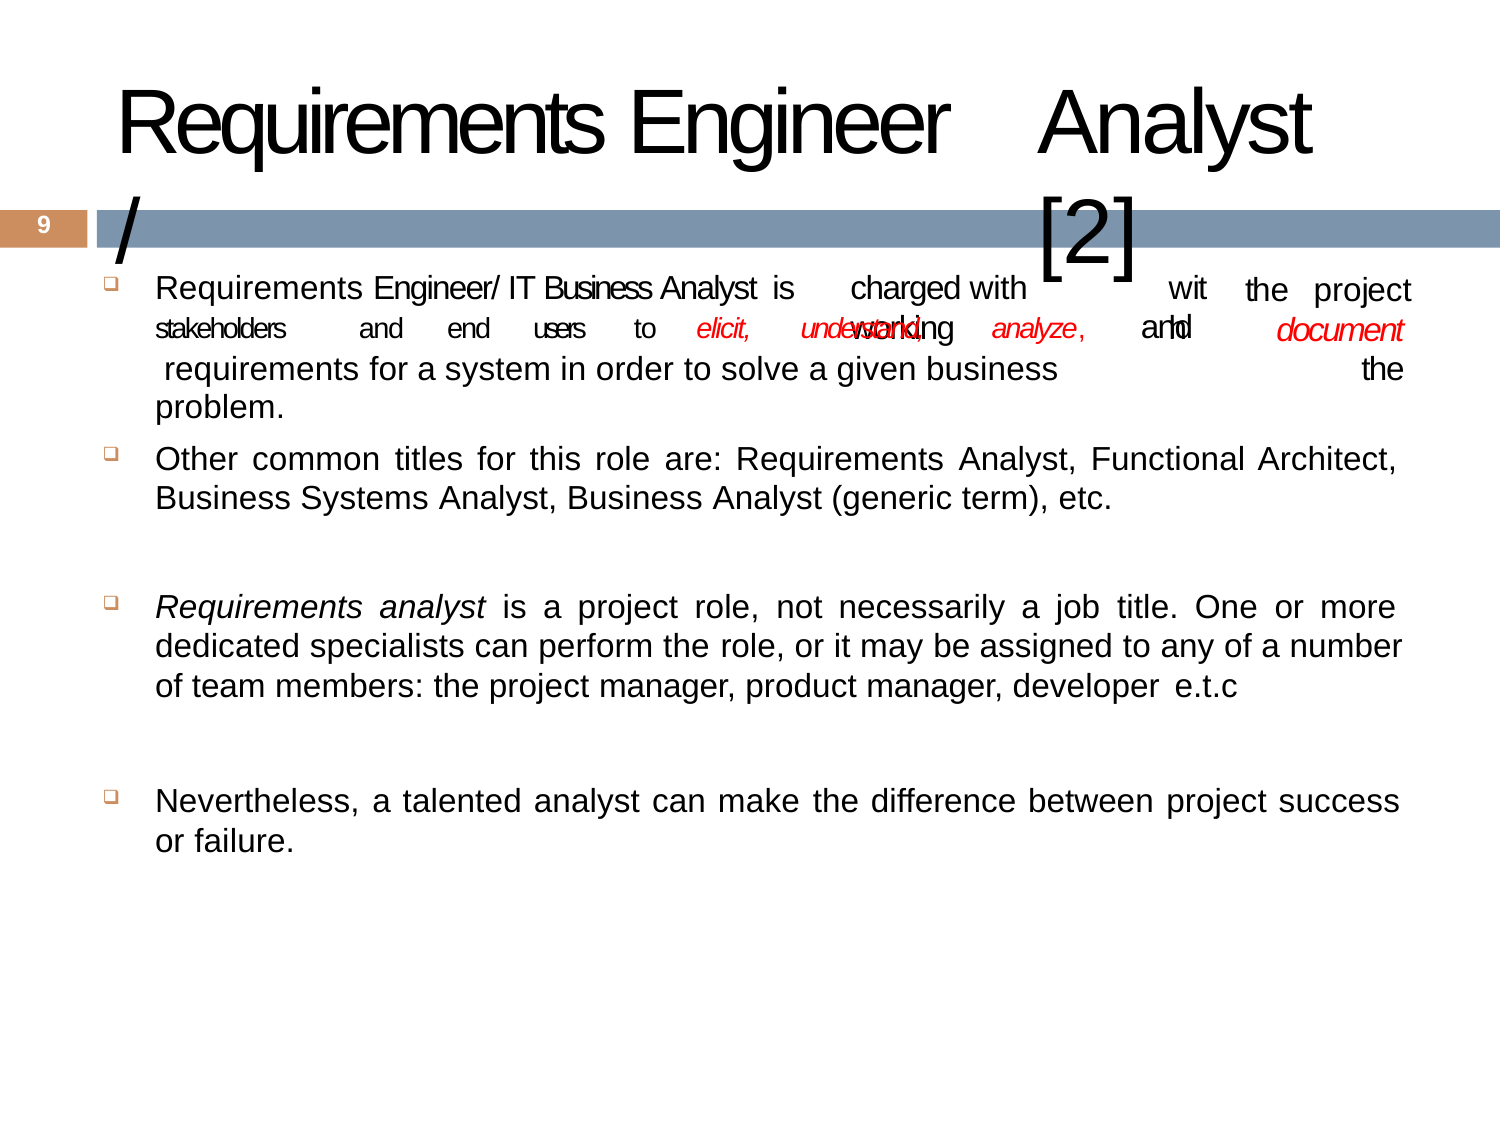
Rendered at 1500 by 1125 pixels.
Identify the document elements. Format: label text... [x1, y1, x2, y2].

text_box stakeholders and end users to elicit, understand, analyze, and requirements for a system in order to solve a given business problem. [152, 305, 1199, 426]
text_box Analyst [2] [1035, 60, 1423, 282]
text_box 9 [35, 206, 54, 239]
text_box the project document the [1224, 265, 1413, 388]
title Requirements Engineer / [113, 60, 974, 283]
text_box with [1166, 264, 1226, 347]
text_box Other common titles for this role are: Requirements Analyst, Functional Architect, Business Systems Analyst, Business Analyst (generic term), etc. Requirements analyst is a project role, not necessarily a job title. One or more dedicated specialists can perform the role, or it may be assigned to any of a number of team members: the project manager, product manager, developer e.t.c Nevertheless, a talented analyst can make the difference between project success or failure. [100, 433, 1414, 860]
text_box Requirements Engineer/ IT Business Analyst is [100, 264, 823, 307]
text_box charged with working [848, 264, 1142, 305]
